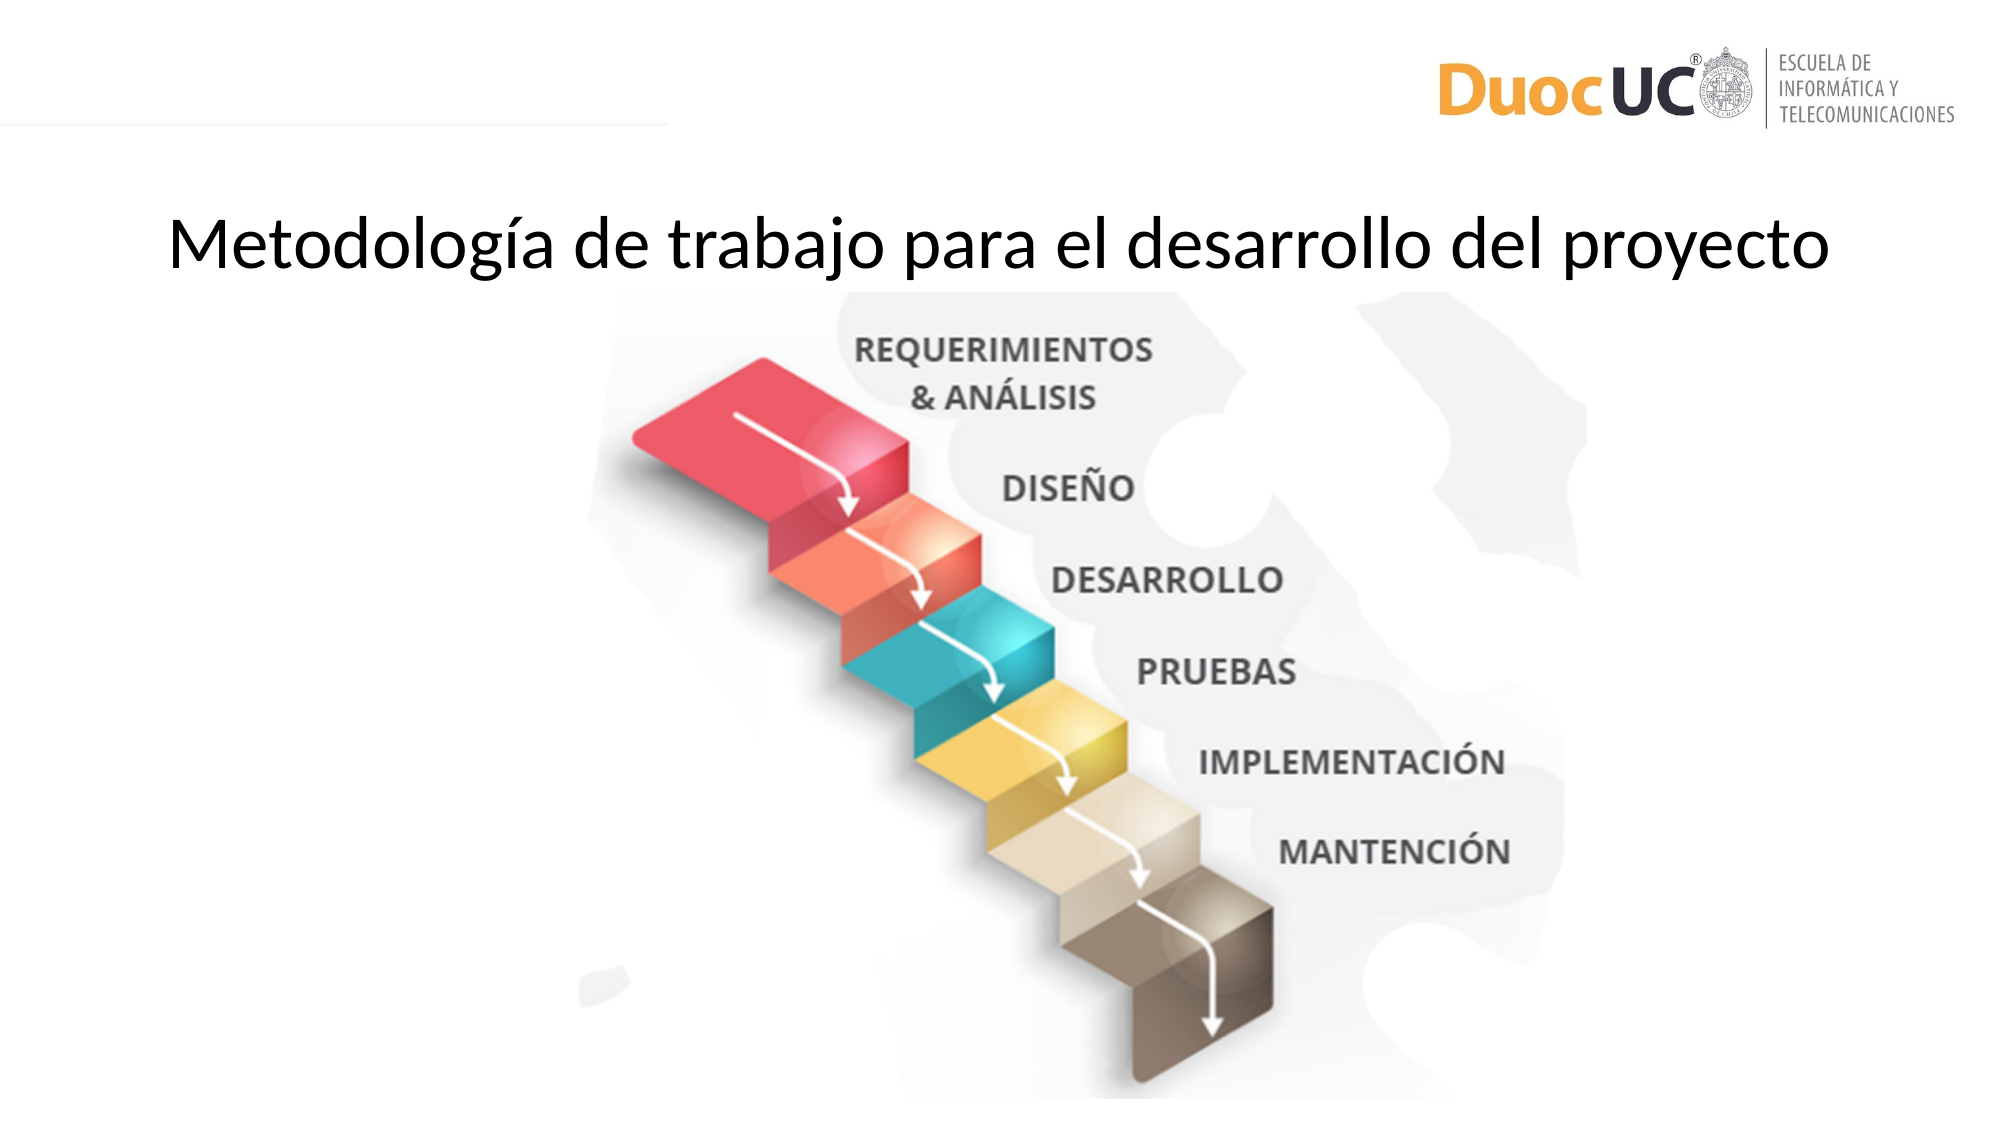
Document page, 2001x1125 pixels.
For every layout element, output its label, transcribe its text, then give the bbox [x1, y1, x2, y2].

picture [575, 292, 1587, 1099]
picture [1438, 33, 1955, 164]
text_box Metodología de trabajo para el desarrollo del proyecto [0, 186, 2000, 292]
